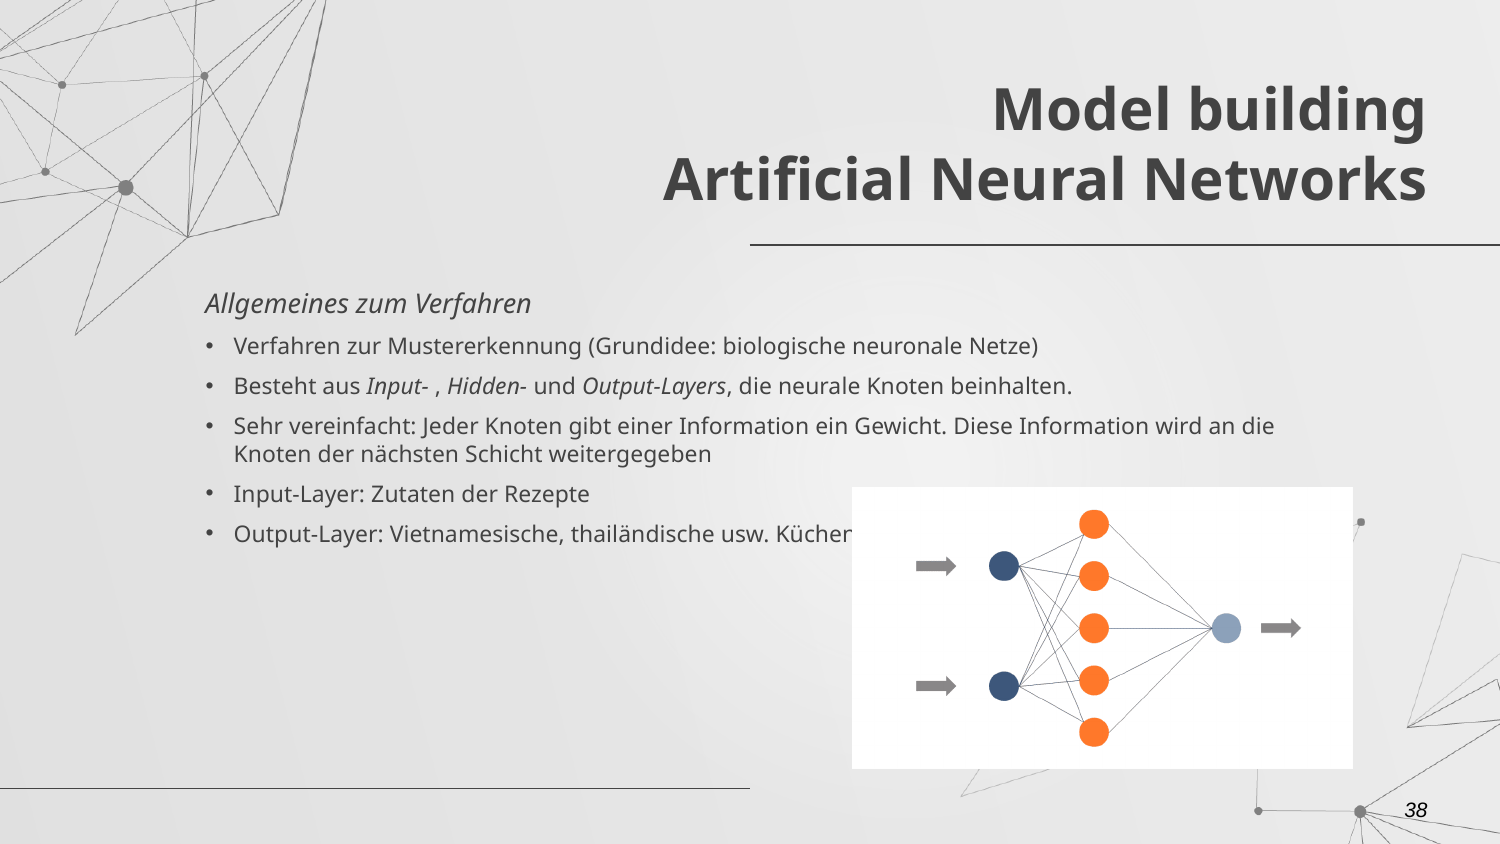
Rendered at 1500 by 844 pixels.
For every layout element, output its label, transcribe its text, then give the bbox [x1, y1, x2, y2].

picture [0, 0, 1500, 844]
title Model building Artificial Neural Networks [518, 77, 1442, 228]
subtitle Allgemeines zum Verfahren Verfahren zur Mustererkennung (Grundidee: biologische neuronale Netze) Besteht aus Input- , Hidden- und Output-Layers, die neurale Knoten beinhalten. Sehr vereinfacht: Jeder Knoten gibt einer Information ein Gewicht. Diese Information wird an die Knoten der nächsten Schicht weitergegeben Input-Layer: Zutaten der Rezepte Output-Layer: Vietnamesische, thailändische usw. Küchen [165, 226, 1374, 751]
